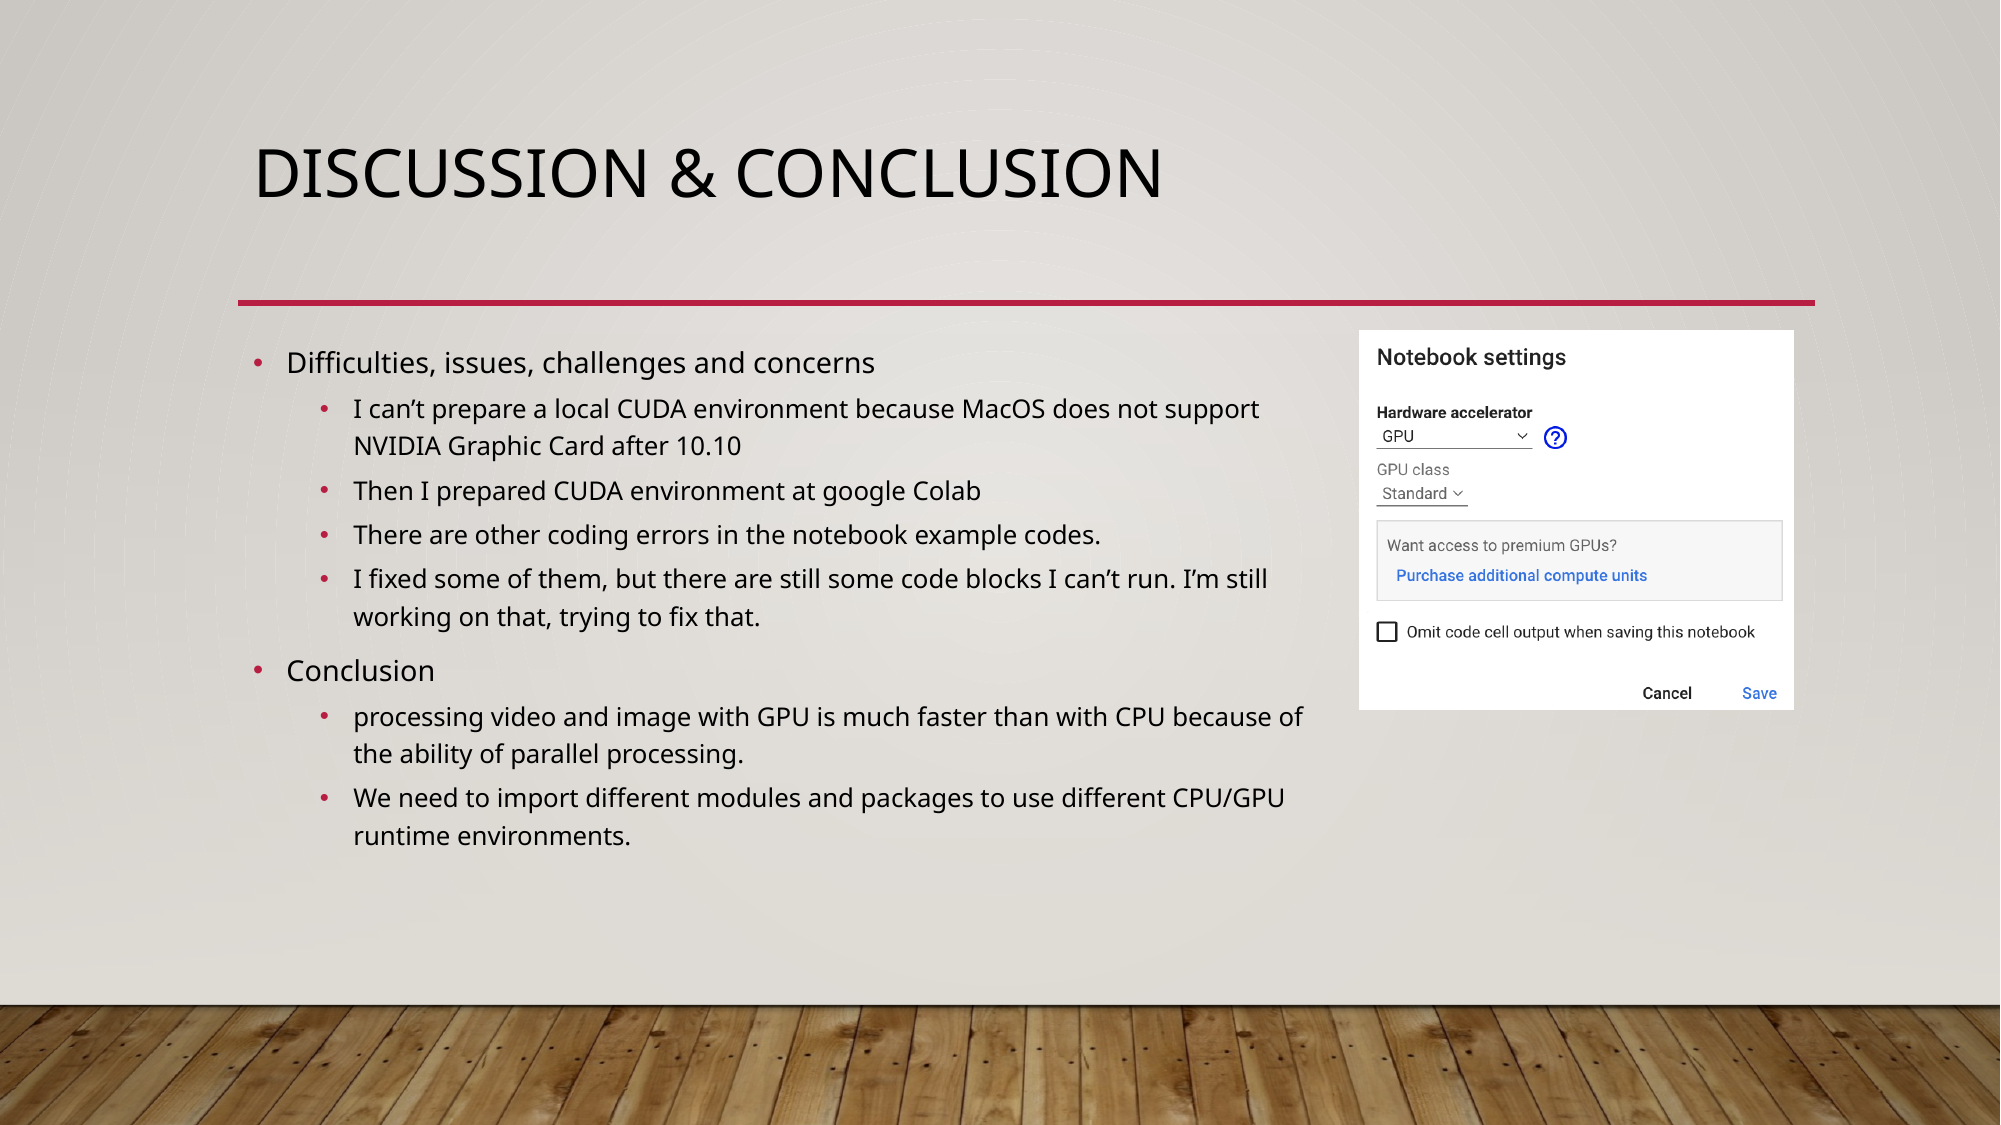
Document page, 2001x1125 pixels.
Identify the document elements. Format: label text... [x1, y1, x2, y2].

picture [1358, 330, 1794, 711]
list Difficulties, issues, challenges and concerns I can’t prepare a local CUDA environment because MacOS does not support NVIDIA Graphic Card after 10.10 Then I prepared CUDA environment at google Colab There are other coding errors in the notebook example codes. I fixed some of them, but there are still some code blocks I can’t run. I’m still working on that, trying to fix that. Conclusion processing video and image with GPU is much faster than with CPU because of the ability of parallel processing. We need to import different modules and packages to use different CPU/GPU runtime environments. [238, 330, 1359, 897]
title Discussion & Conclusion [238, 131, 1814, 305]
picture [0, 1005, 2000, 1125]
